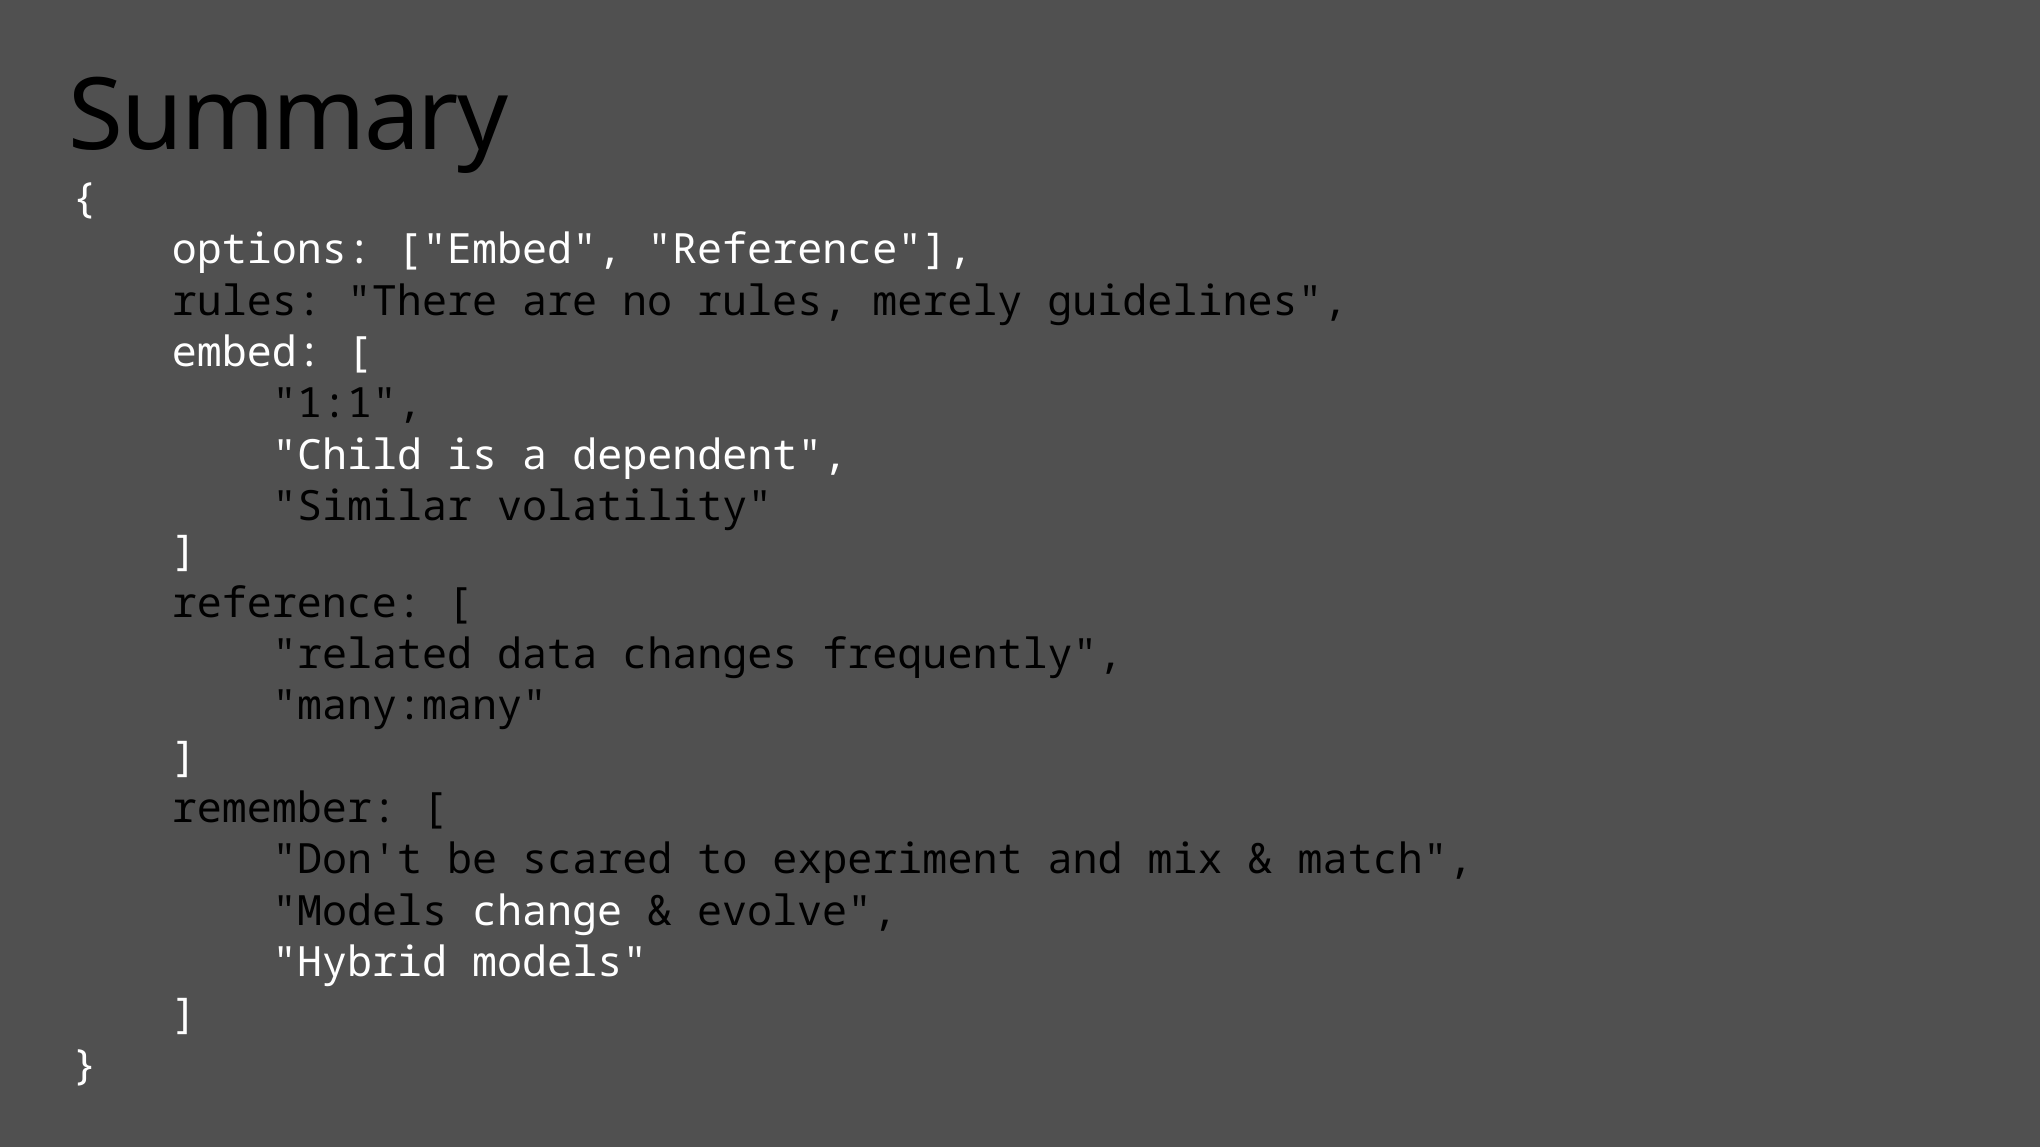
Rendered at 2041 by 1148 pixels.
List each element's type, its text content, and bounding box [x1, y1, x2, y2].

title Summary [45, 48, 1996, 199]
list { options: ["Embed", "Reference"], rules: "There are no rules, merely guidelines", embed: [ "1:1", "Child is a dependent", "Similar volatility" ] reference: [ "related data changes frequently", "many:many" ] remember: [ "Don't be scared to experiment and mix & match", "Models change & evolve", "Hybrid models" ] } [47, 161, 1997, 1148]
